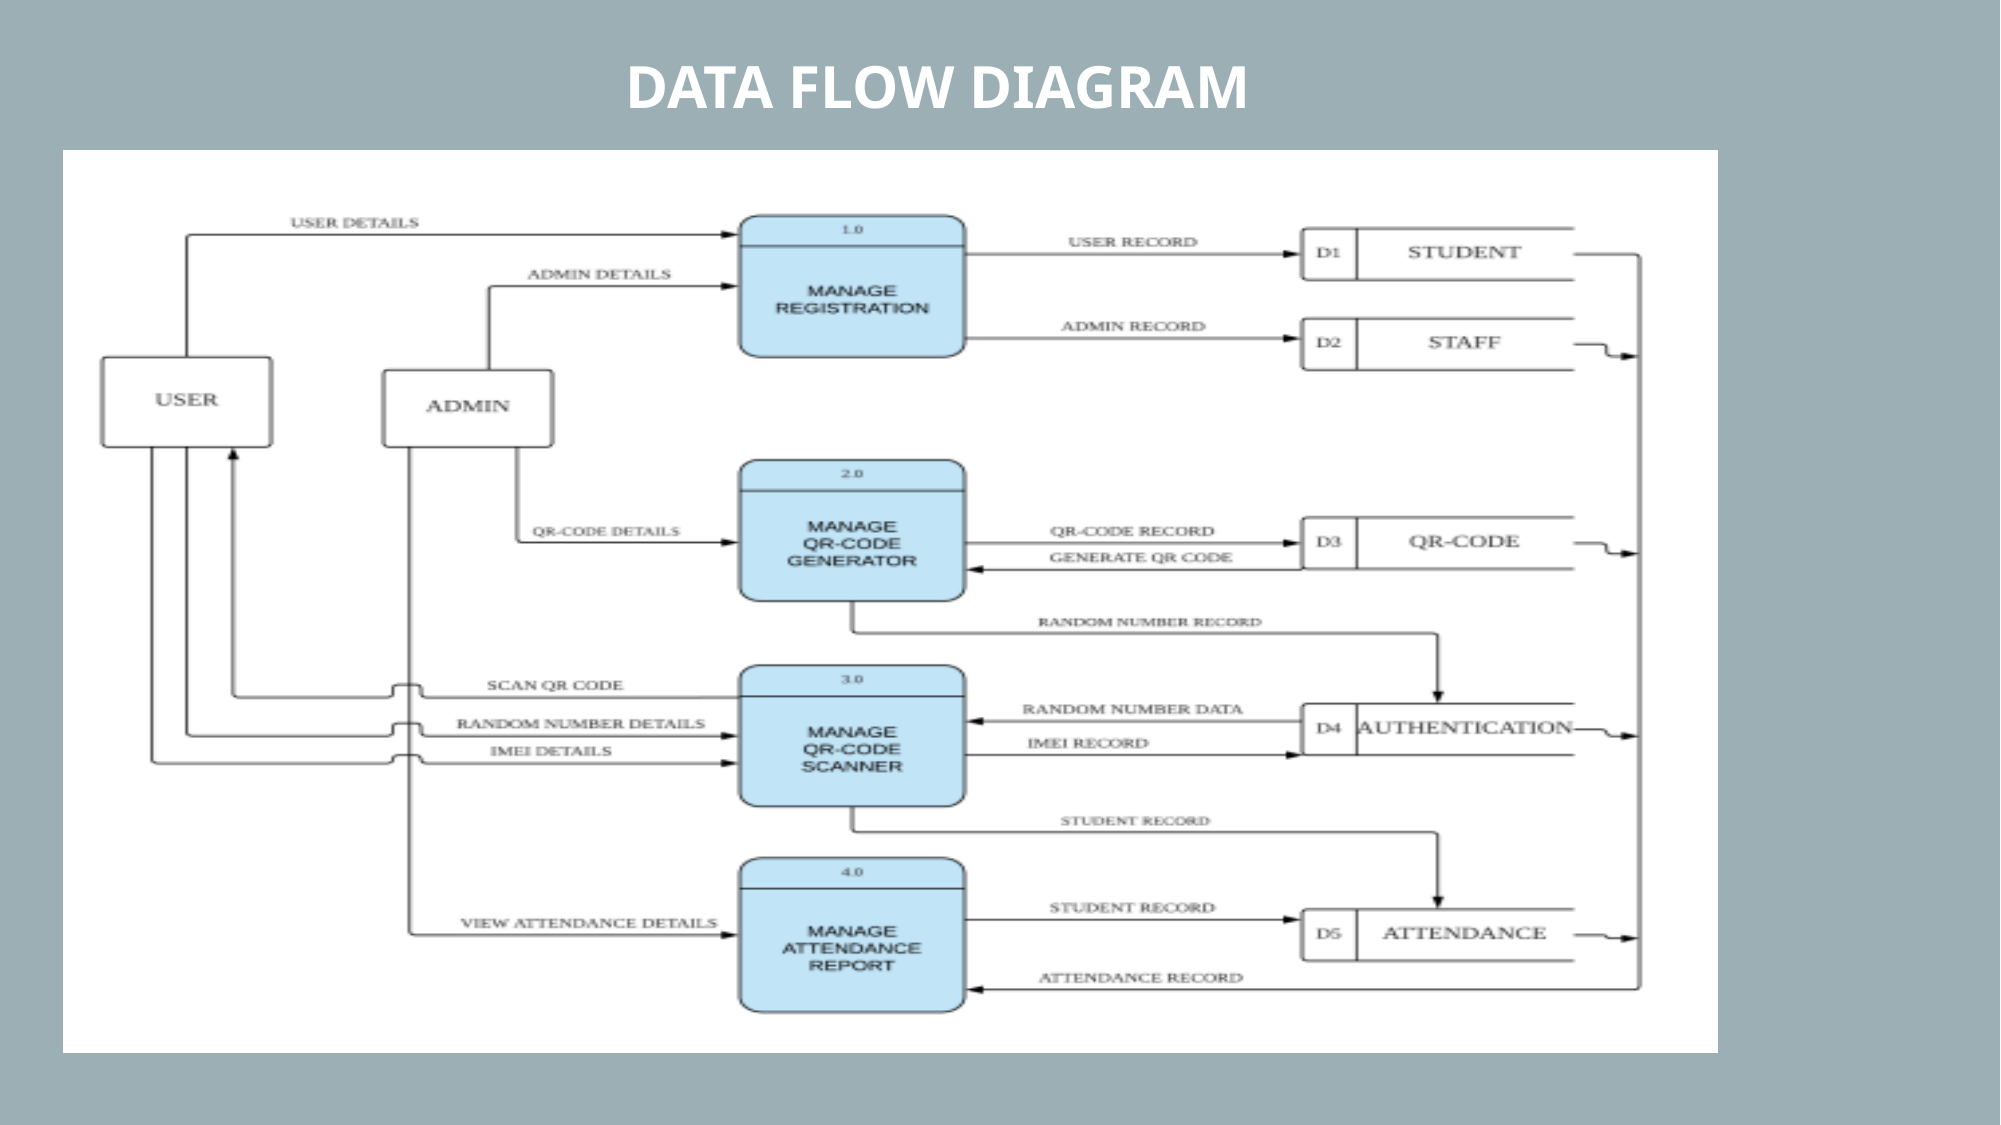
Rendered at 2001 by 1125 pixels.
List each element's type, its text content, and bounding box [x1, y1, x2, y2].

text_box Data flow diagram [375, 18, 1501, 129]
picture [62, 150, 1718, 1053]
